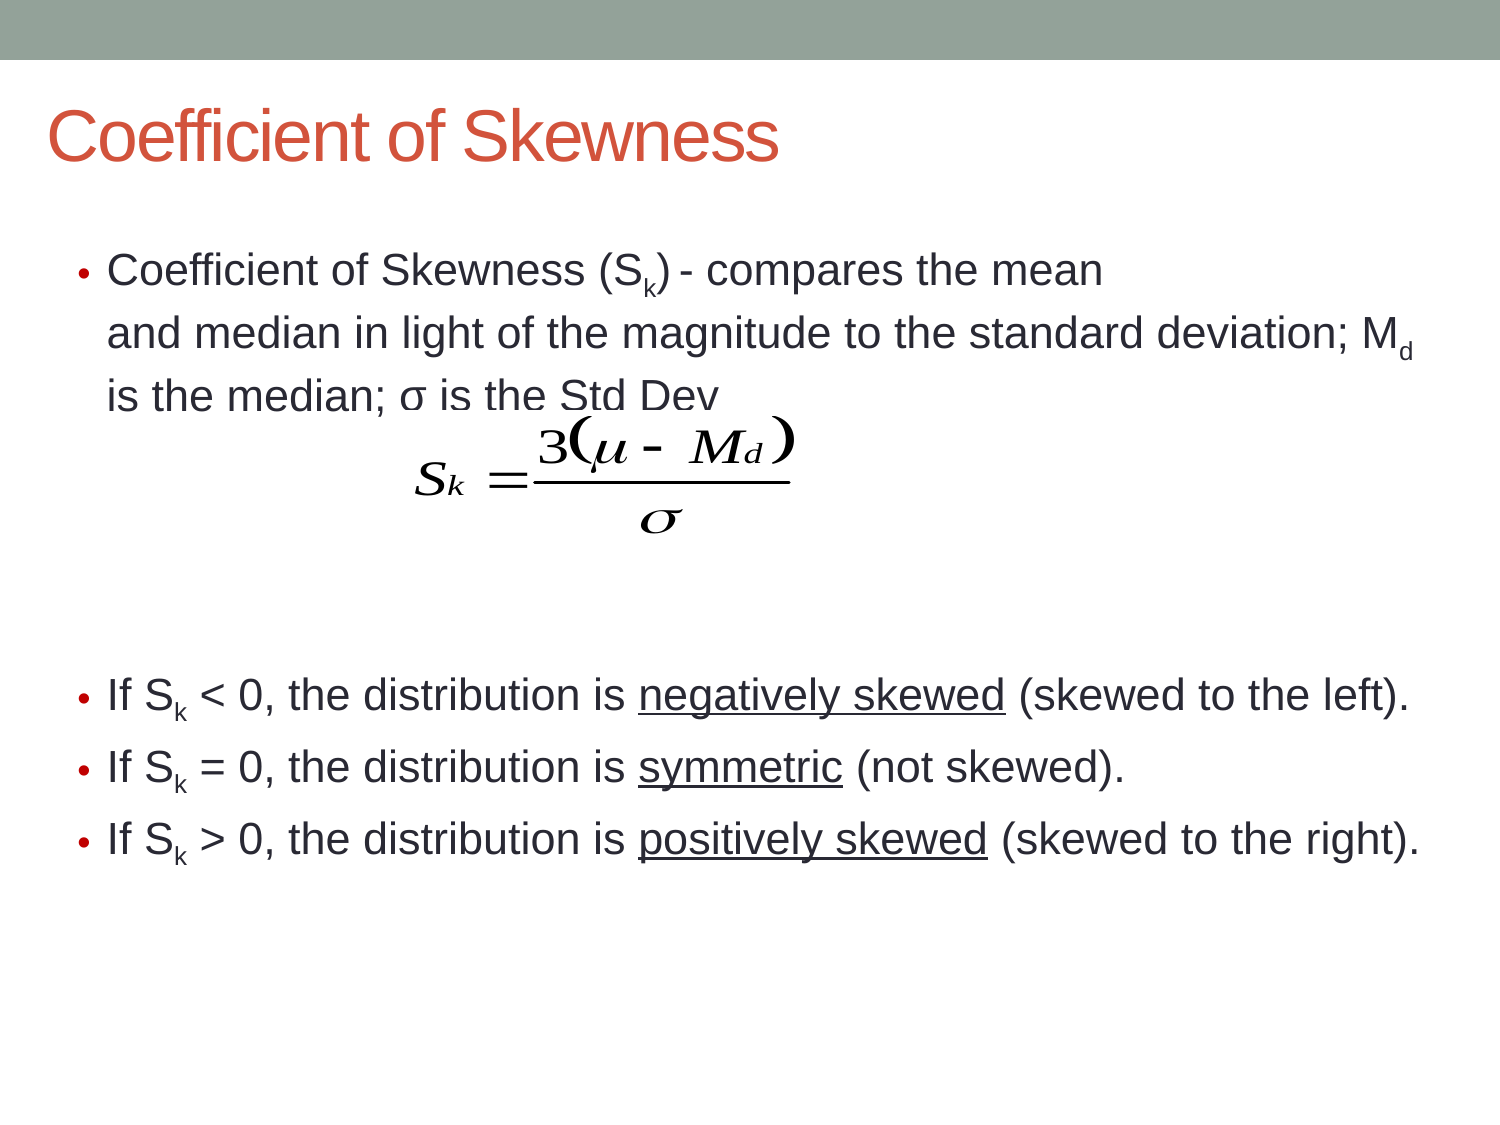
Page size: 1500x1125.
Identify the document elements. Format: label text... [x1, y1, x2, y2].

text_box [403, 416, 806, 545]
title Coefficient of Skewness [31, 87, 1469, 185]
list Coefficient of Skewness (Sk) - compares the mean and median in light of the magnitude to the standard deviation; Md is the median; σ is the Std Dev If Sk < 0, the distribution is negatively skewed (skewed to the left). If Sk = 0, the distribution is symmetric (not skewed). If Sk > 0, the distribution is positively skewed (skewed to the right). [62, 231, 1438, 900]
